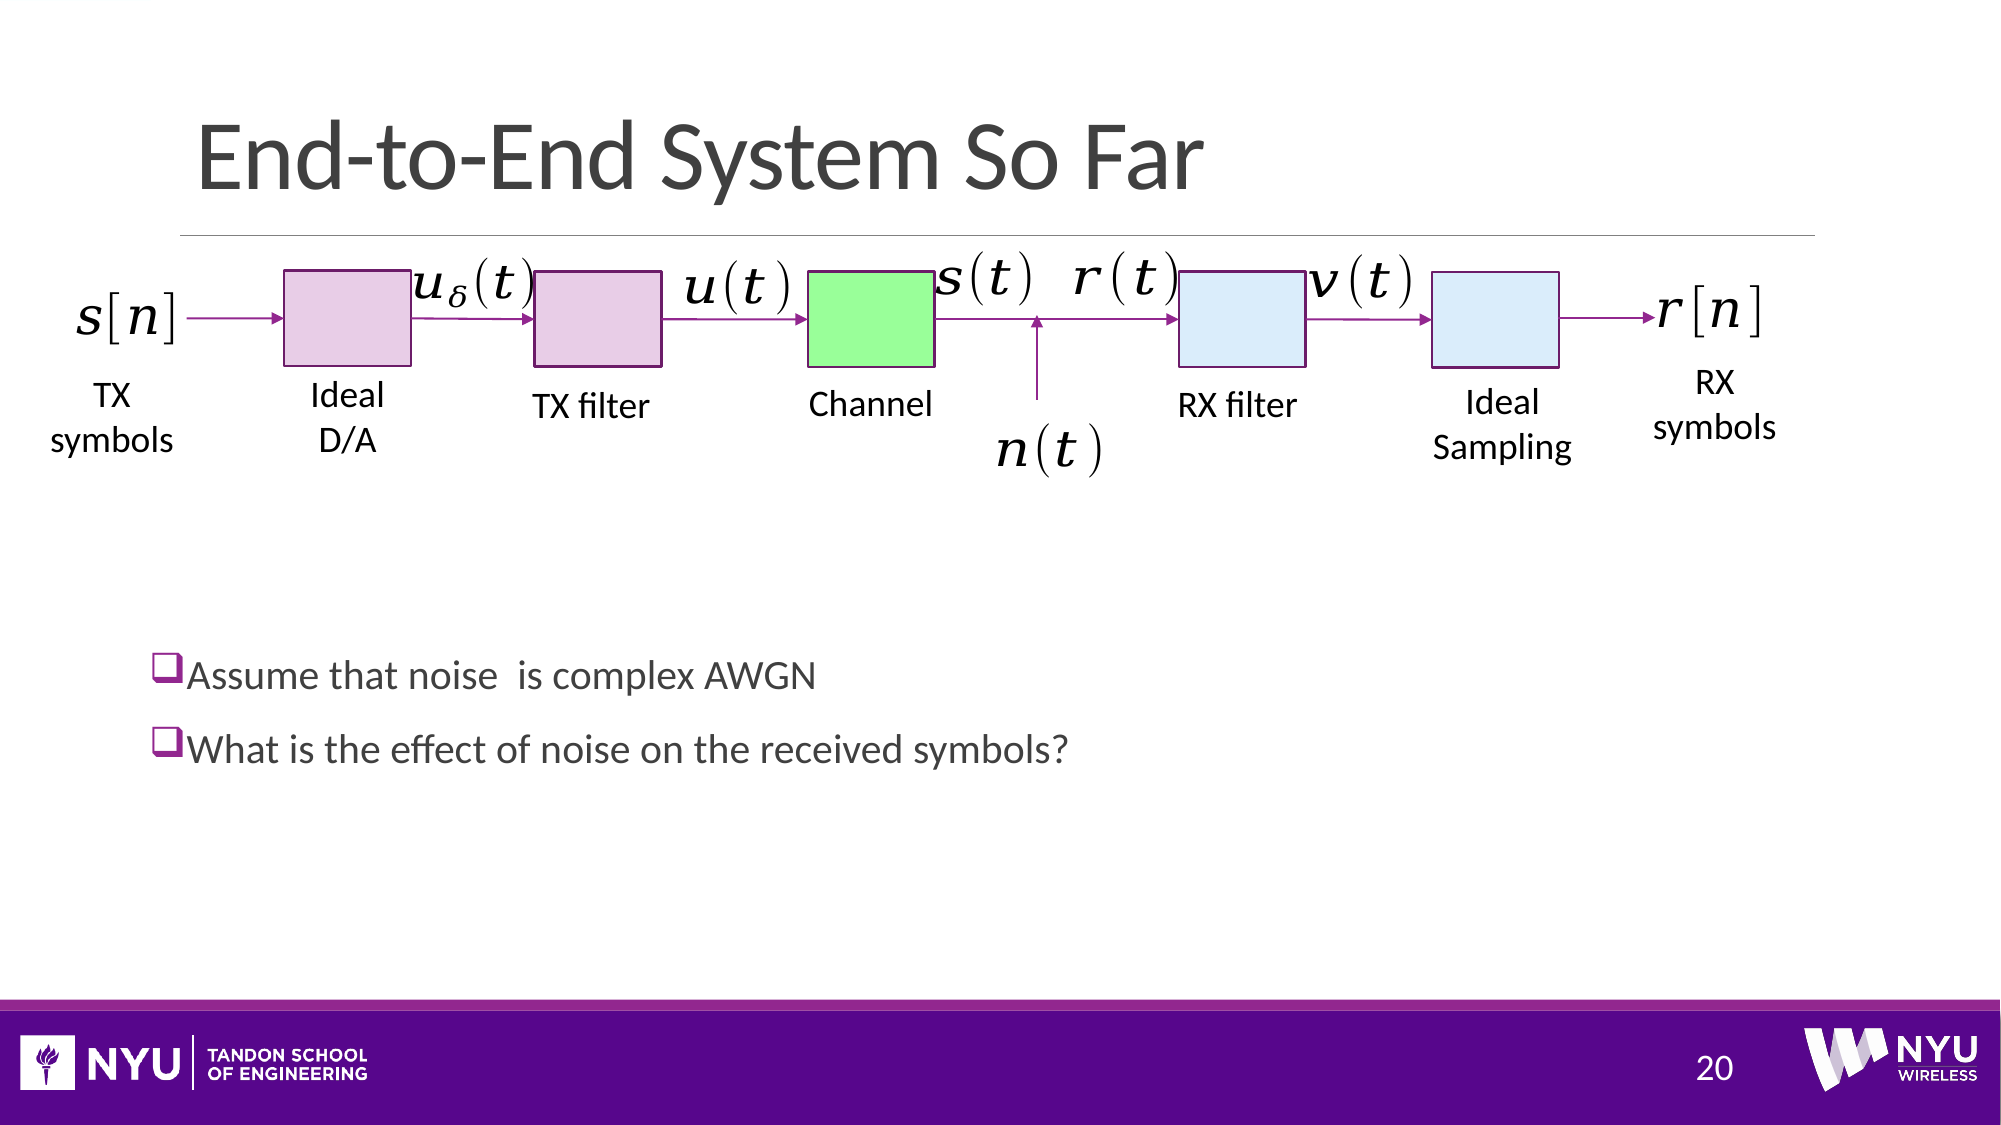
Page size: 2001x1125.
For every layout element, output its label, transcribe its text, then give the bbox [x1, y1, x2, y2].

text_box RX symbols [1630, 349, 1800, 455]
text_box [283, 269, 412, 367]
text_box TX symbols [27, 362, 197, 468]
text_box [1431, 271, 1560, 369]
text_box Ideal D/A [295, 362, 400, 468]
text_box [533, 270, 663, 368]
text_box Ideal Sampling [1390, 370, 1616, 475]
text_box [807, 270, 936, 368]
text_box [1178, 270, 1307, 368]
text_box Channel [758, 371, 984, 432]
title End-to-End System So Far [180, 47, 1830, 218]
text_box TX filter [478, 373, 704, 434]
slide_number 20 [1533, 1035, 1749, 1096]
text_box RX filter [1125, 372, 1351, 433]
